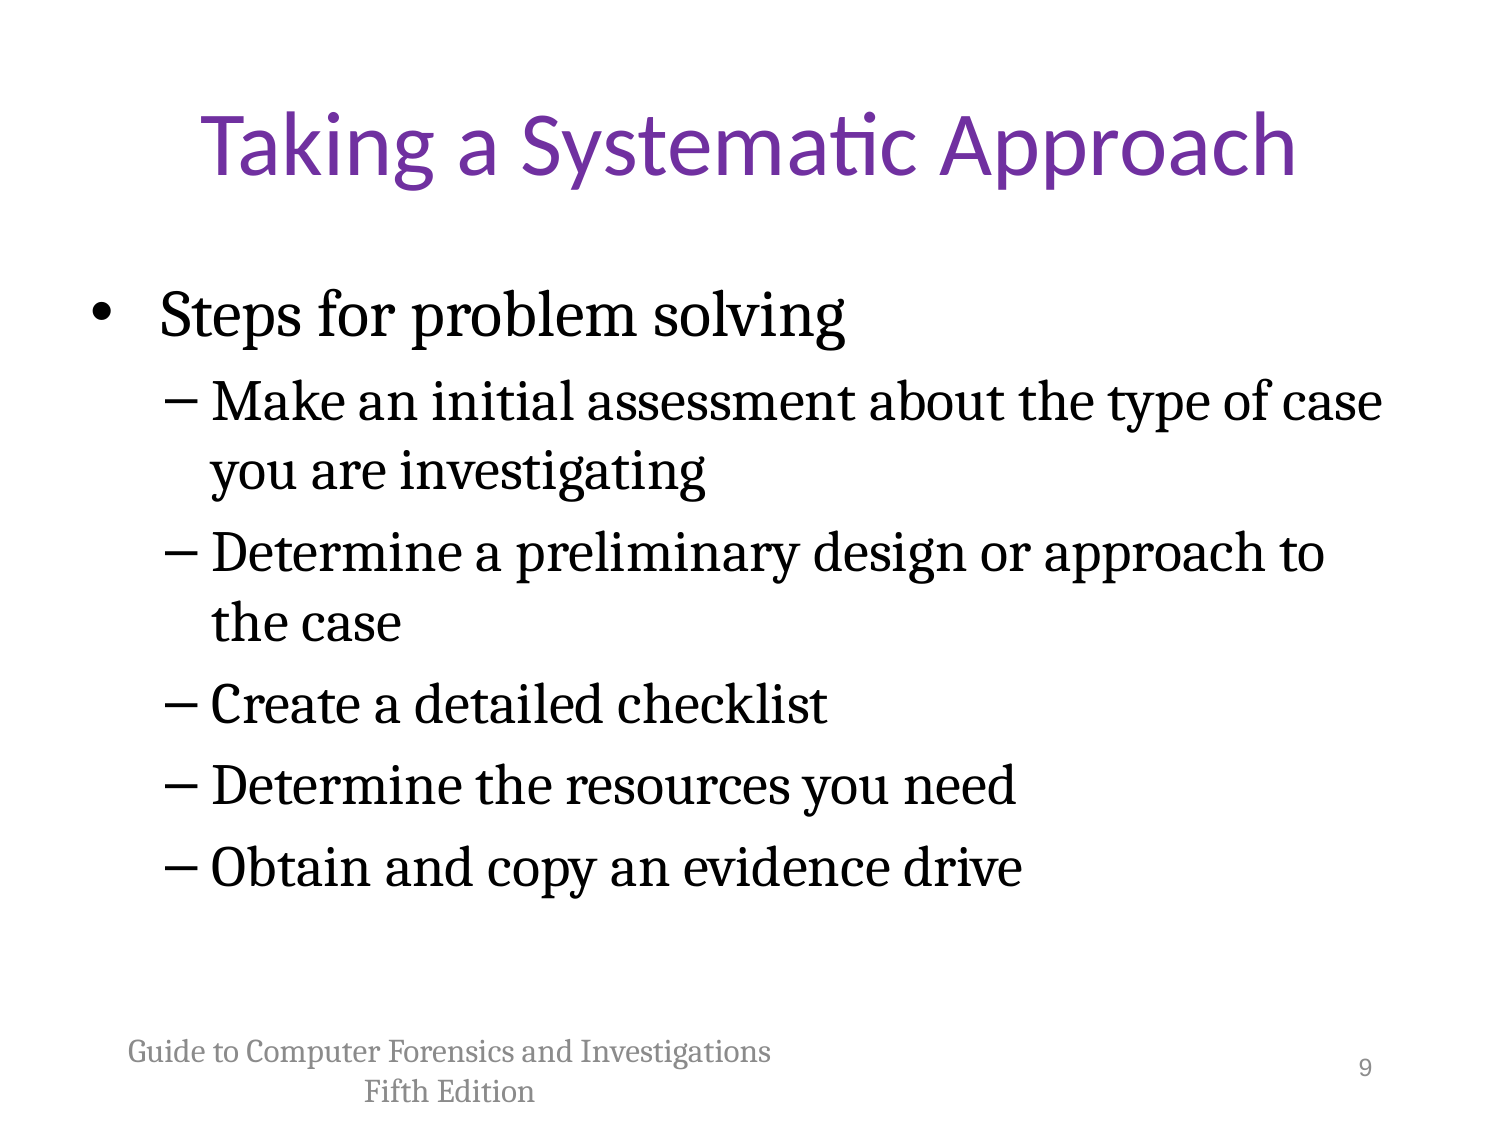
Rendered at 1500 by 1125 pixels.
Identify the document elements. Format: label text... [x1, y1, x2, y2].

title Taking a Systematic Approach [75, 45, 1425, 233]
slide_number 9 [1237, 1037, 1388, 1096]
list Steps for problem solving Make an initial assessment about the type of case you are investigating Determine a preliminary design or approach to the case Create a detailed checklist Determine the resources you need Obtain and copy an evidence drive [75, 262, 1425, 1005]
footer Guide to Computer Forensics and Investigations Fifth Edition [87, 1037, 813, 1100]
